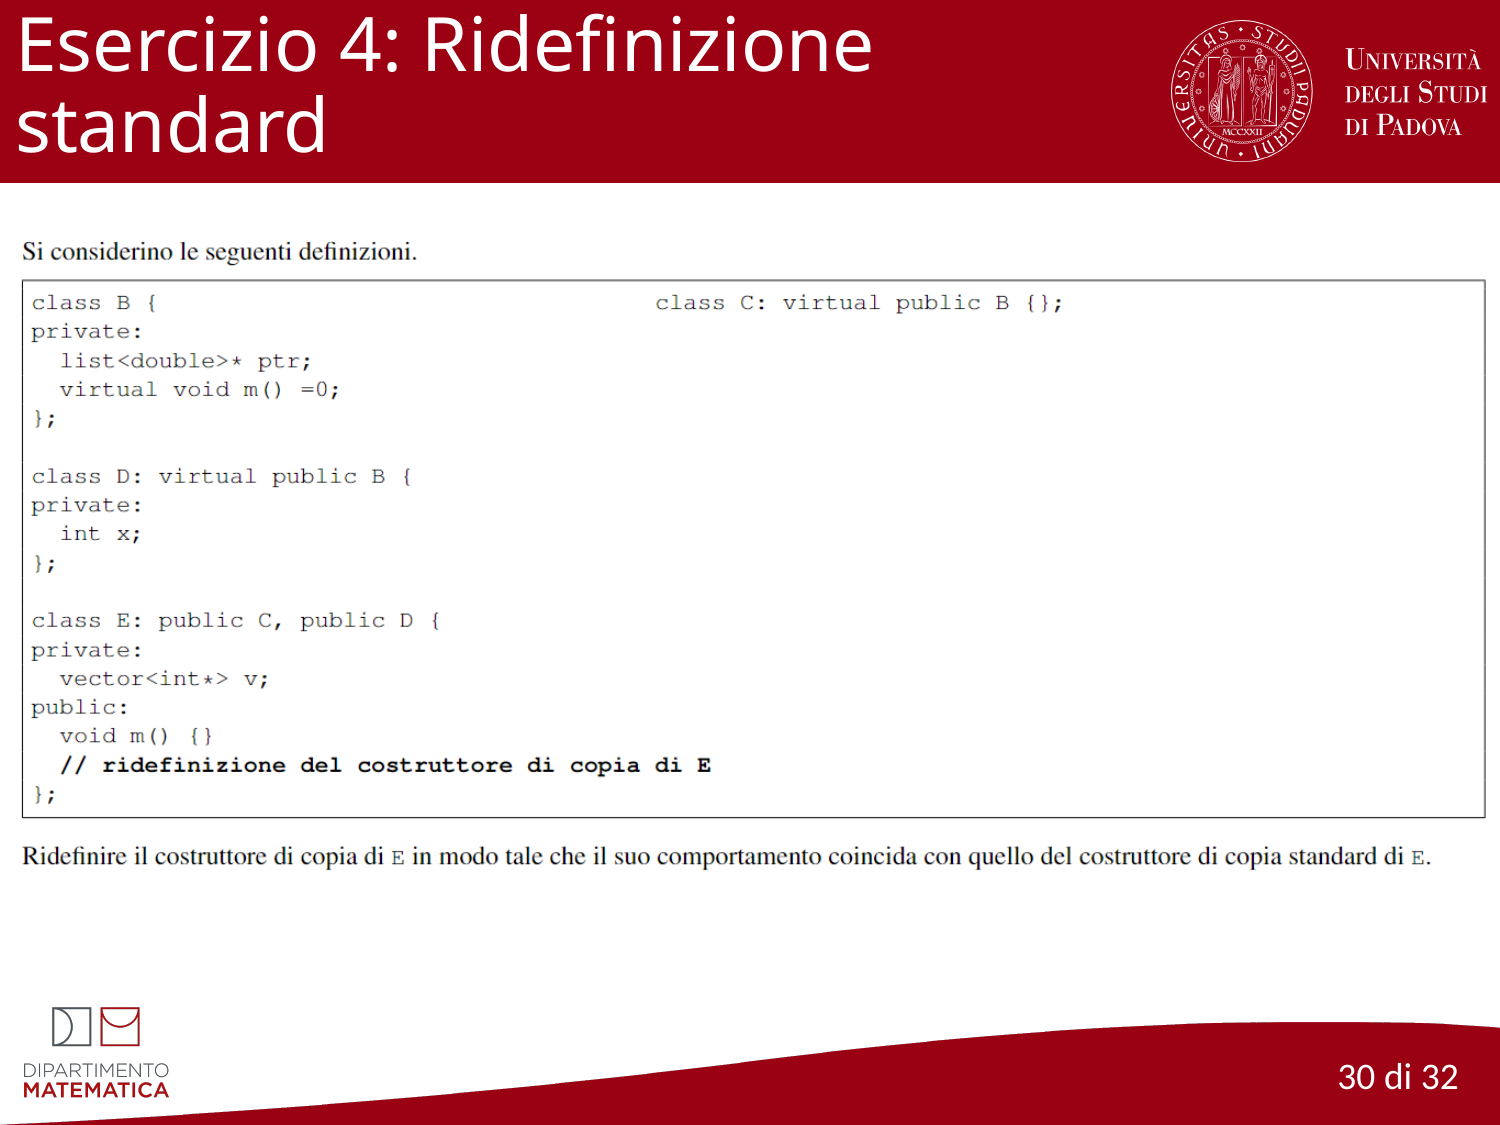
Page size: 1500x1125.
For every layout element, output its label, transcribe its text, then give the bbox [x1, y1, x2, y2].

title Esercizio 4: Ridefinizione standard [0, 0, 1159, 180]
picture [0, 230, 1500, 895]
picture [0, 1007, 1500, 1125]
slide_number 30 di 32 [1136, 1044, 1474, 1104]
picture [1171, 20, 1487, 162]
